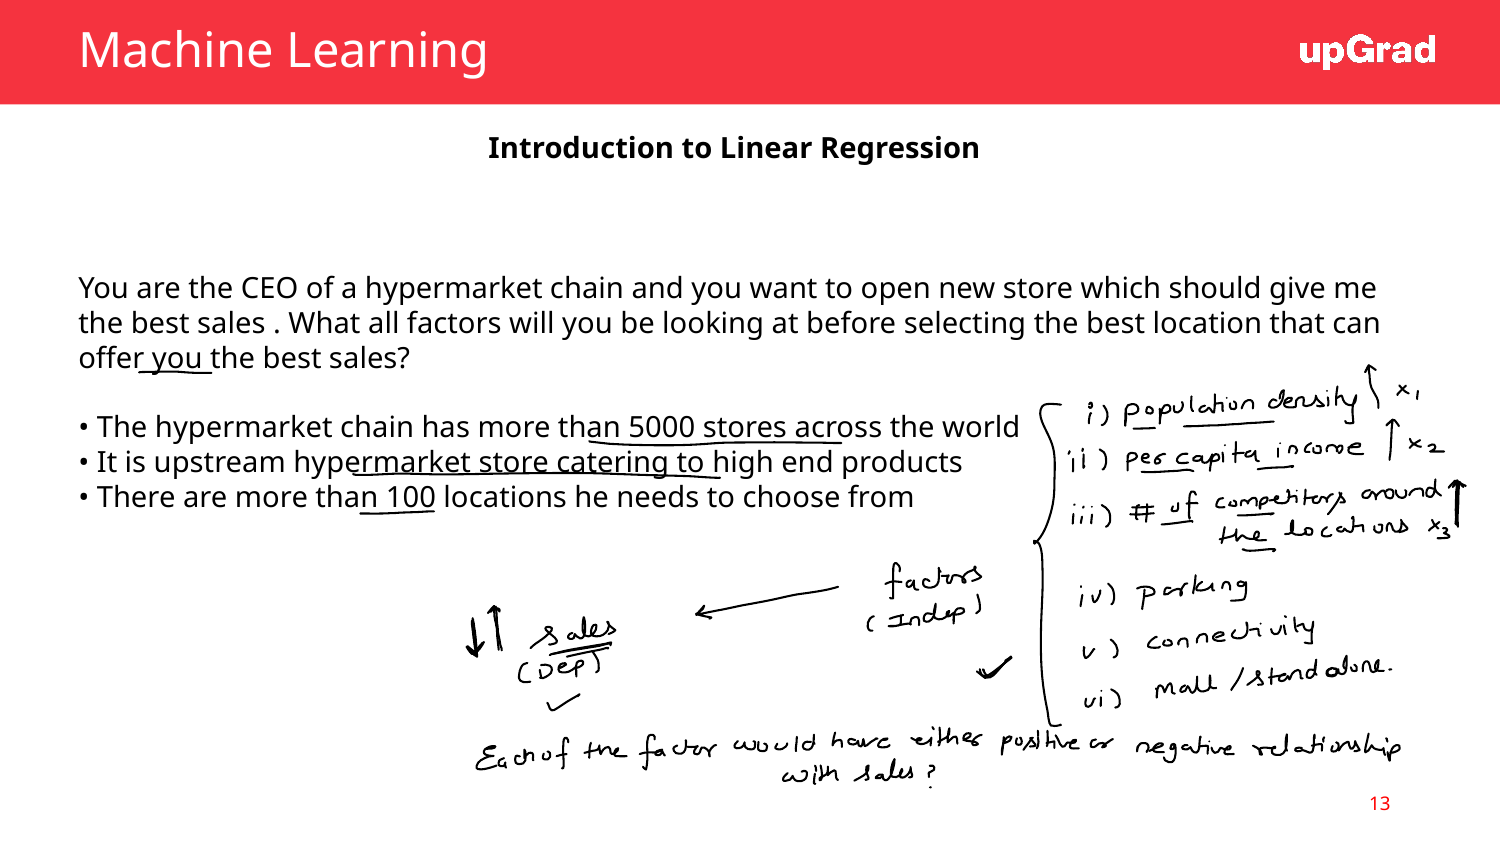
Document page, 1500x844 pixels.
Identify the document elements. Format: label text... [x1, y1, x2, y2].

slide_number 13 [1068, 782, 1406, 828]
list Introduction to Linear Regression You are the CEO of a hypermarket chain and you want to open new store which should give me the best sales . What all factors will you be looking at before selecting the best location that can offer you the best sales? • The hypermarket chain has more than 5000 stores across the world • It is upstream hypermarket store catering to high end products • There are more than 100 locations he needs to choose from [63, 121, 1406, 748]
picture [1300, 34, 1435, 70]
text_box Machine Learning [63, 20, 768, 87]
